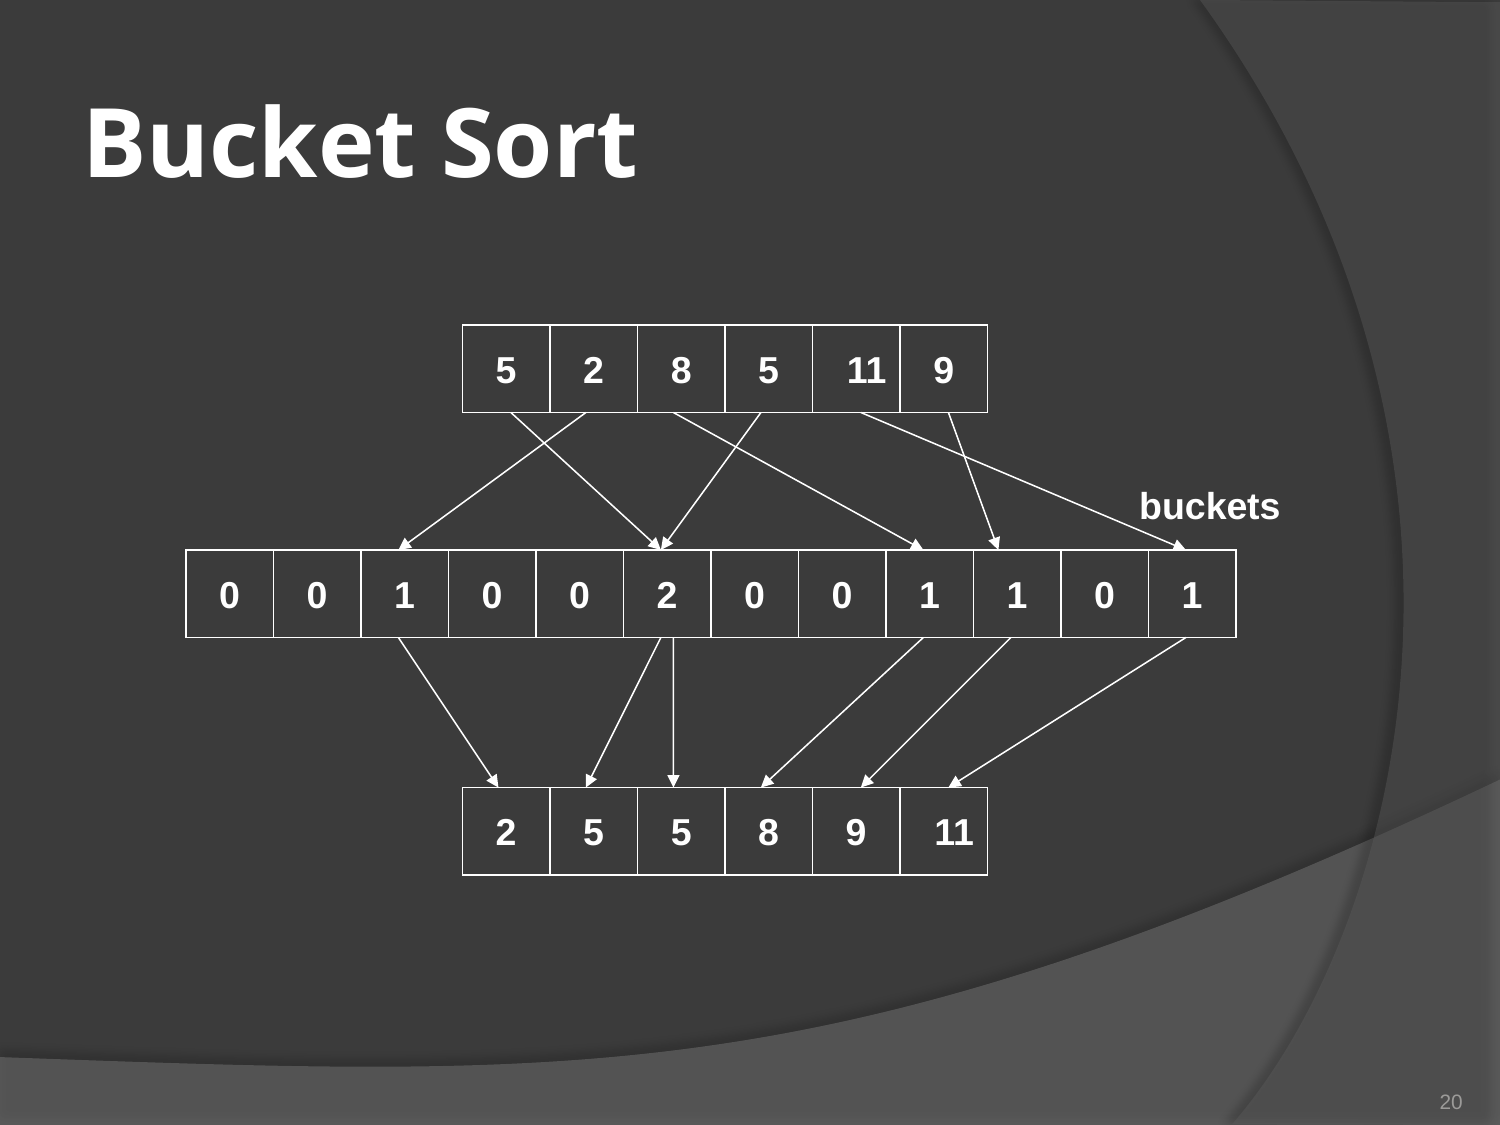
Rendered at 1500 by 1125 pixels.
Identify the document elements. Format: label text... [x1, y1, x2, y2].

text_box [185, 474, 1298, 638]
text_box [585, 649, 656, 777]
slide_number 20 [1337, 1053, 1463, 1114]
text_box [405, 649, 498, 777]
title Bucket Sort [75, 45, 1300, 233]
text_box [462, 787, 991, 876]
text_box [462, 324, 988, 413]
